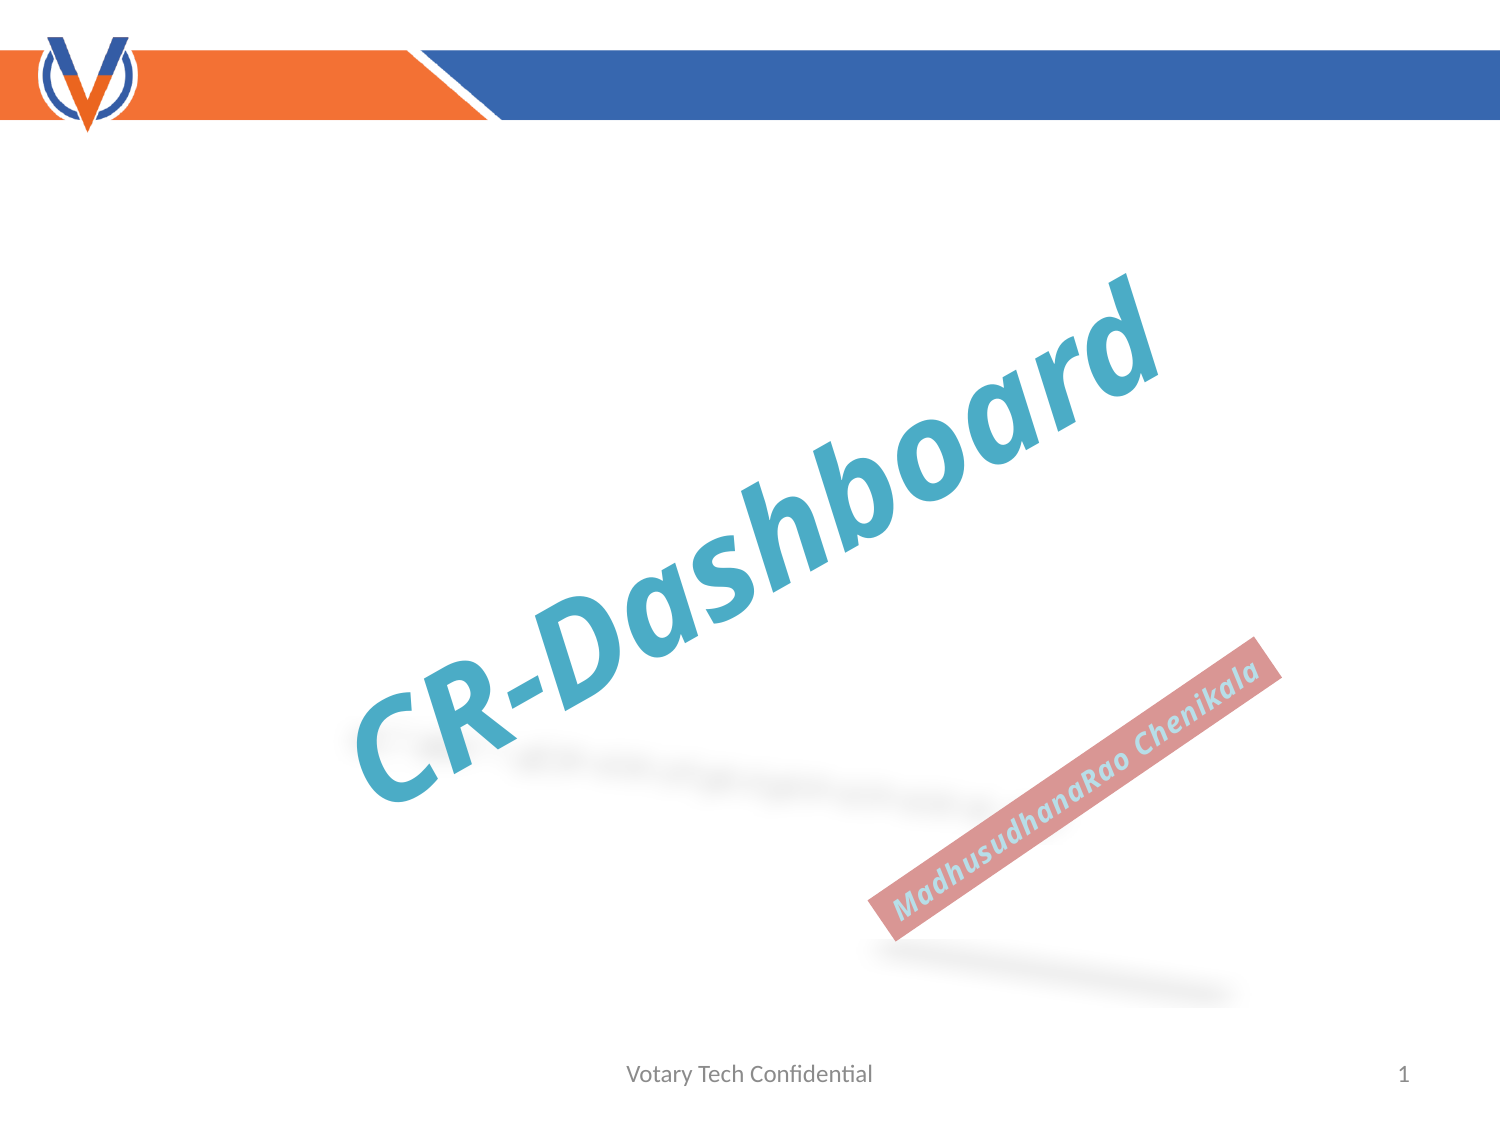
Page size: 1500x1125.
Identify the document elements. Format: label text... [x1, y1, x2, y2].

picture [0, 37, 1500, 133]
text_box CR-Dashboard [293, 232, 1206, 856]
text_box MadhusudhanaRao Chenikala [867, 636, 1283, 942]
footer Votary Tech Confidential [512, 1042, 988, 1103]
slide_number 1 [1074, 1042, 1425, 1103]
